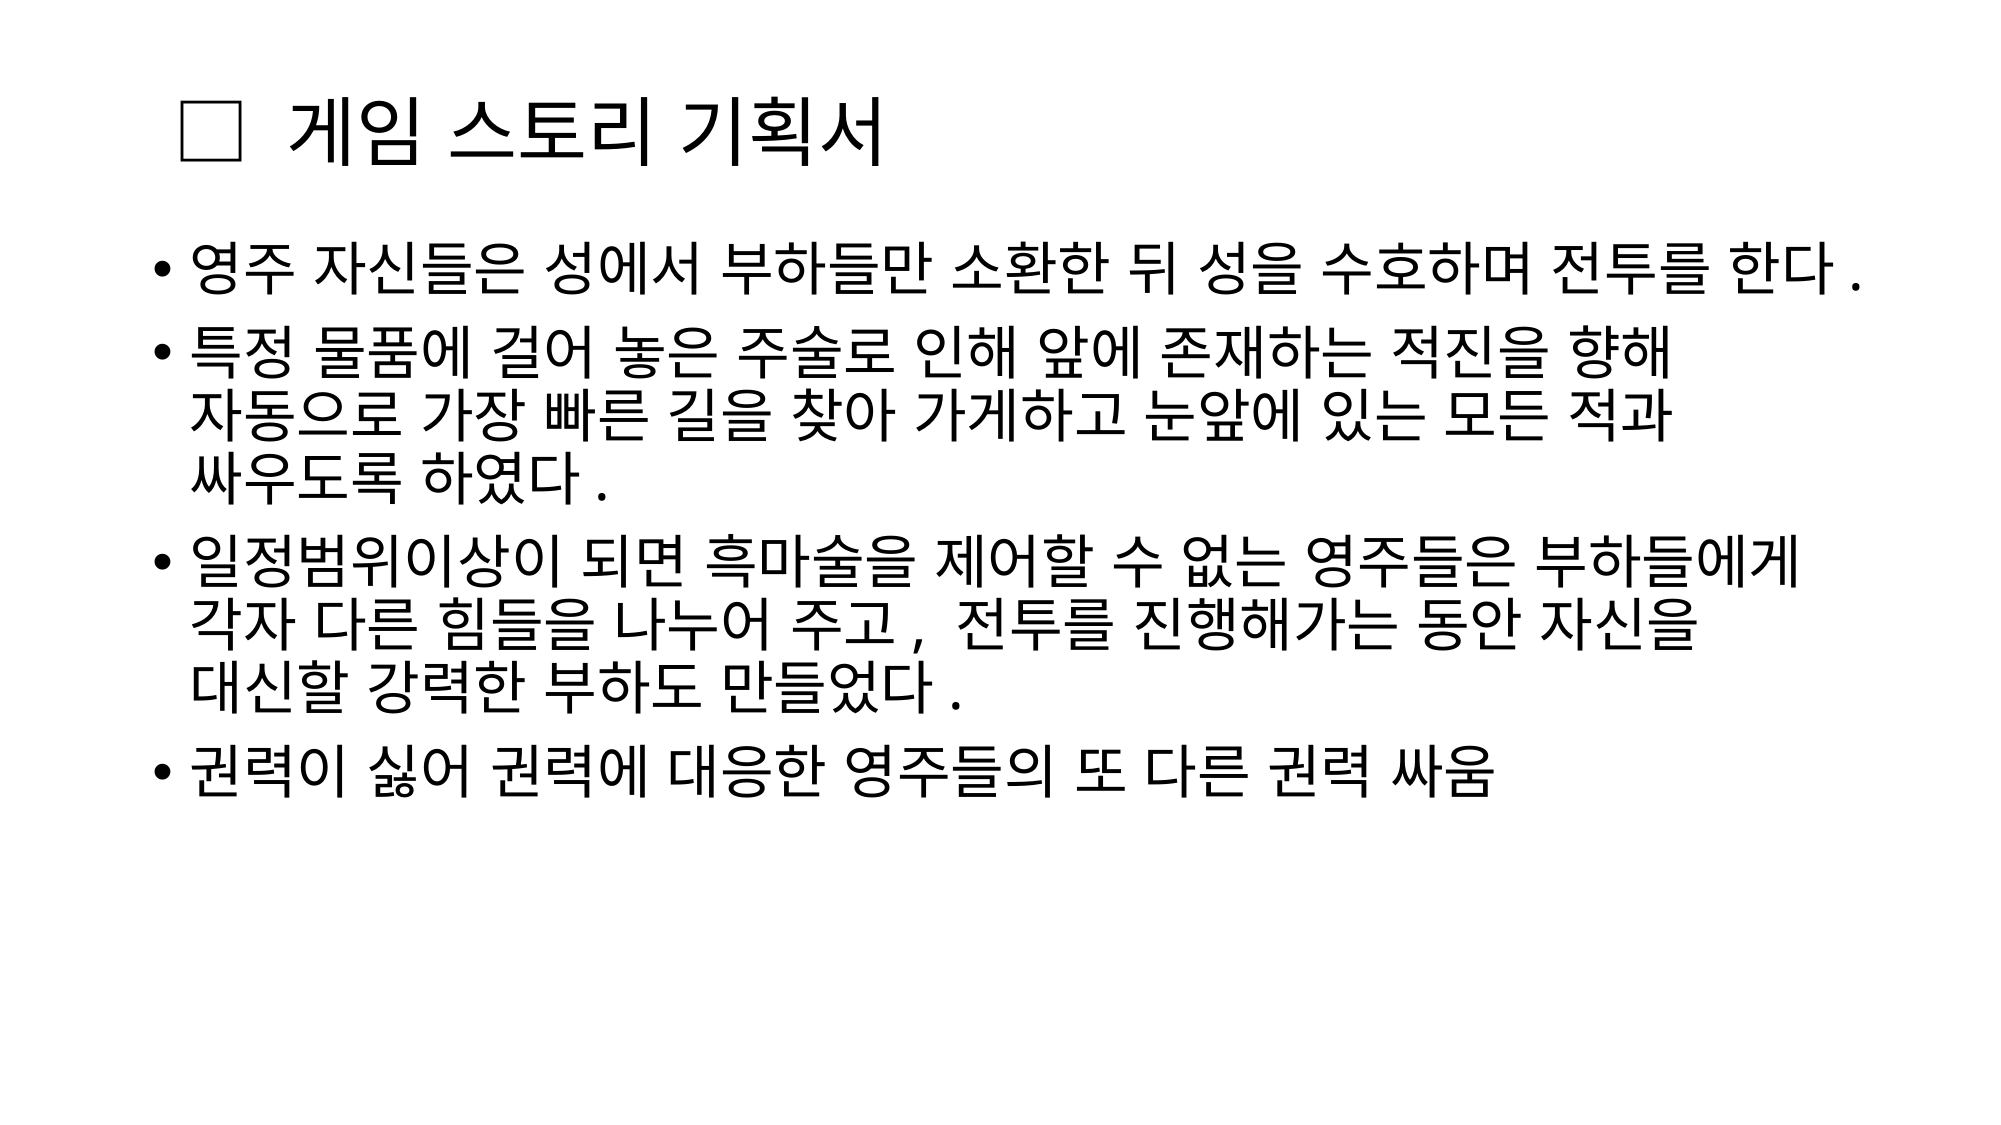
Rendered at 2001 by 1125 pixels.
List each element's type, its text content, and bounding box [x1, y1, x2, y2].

title □ 게임 스토리 기획서 [137, 59, 1055, 141]
list 영주 자신들은 성에서 부하들만 소환한 뒤 성을 수호하며 전투를 한다. 특정 물품에 걸어 놓은 주술로 인해 앞에 존재하는 적진을 향해 자동으로 가장 빠른 길을 찾아 가게하고 눈앞에 있는 모든 적과 싸우도록 하였다. 일정범위이상이 되면 흑마술을 제어할 수 없는 영주들은 부하들에게 각자 다른 힘들을 나누어 주고, 전투를 진행해가는 동안 자신을 대신할 강력한 부하도 만들었다. 권력이 싫어 권력에 대응한 영주들의 또 다른 권력 싸움 [137, 141, 1863, 1060]
